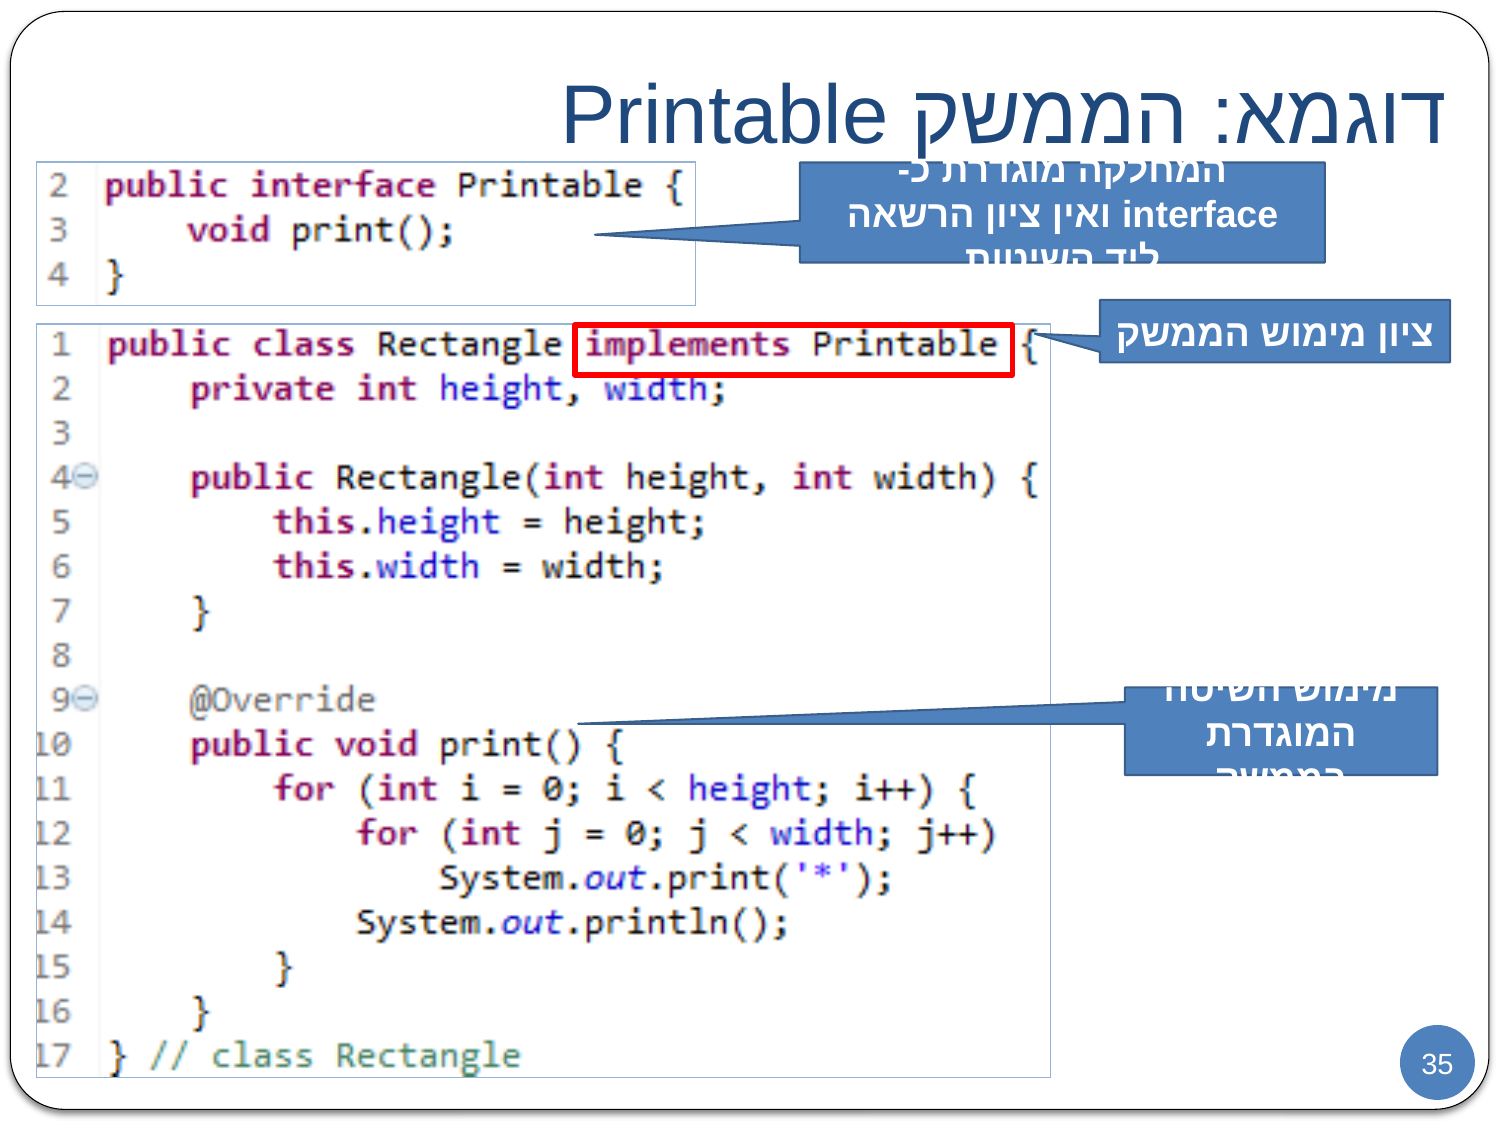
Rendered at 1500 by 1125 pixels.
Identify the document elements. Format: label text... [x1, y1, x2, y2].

text_box המחלקה מוגדרת כ- interface ואין ציון הרשאה ליד השיטות [701, 161, 1326, 264]
text_box מימוש השיטה המוגדרת בממשק [1058, 686, 1439, 777]
title דוגמא: הממשק Printable [37, 0, 1463, 176]
text_box ציון מימוש הממשק [1058, 298, 1452, 364]
picture [37, 162, 695, 305]
picture [37, 324, 1051, 1078]
slide_number 35 [1399, 1024, 1475, 1100]
